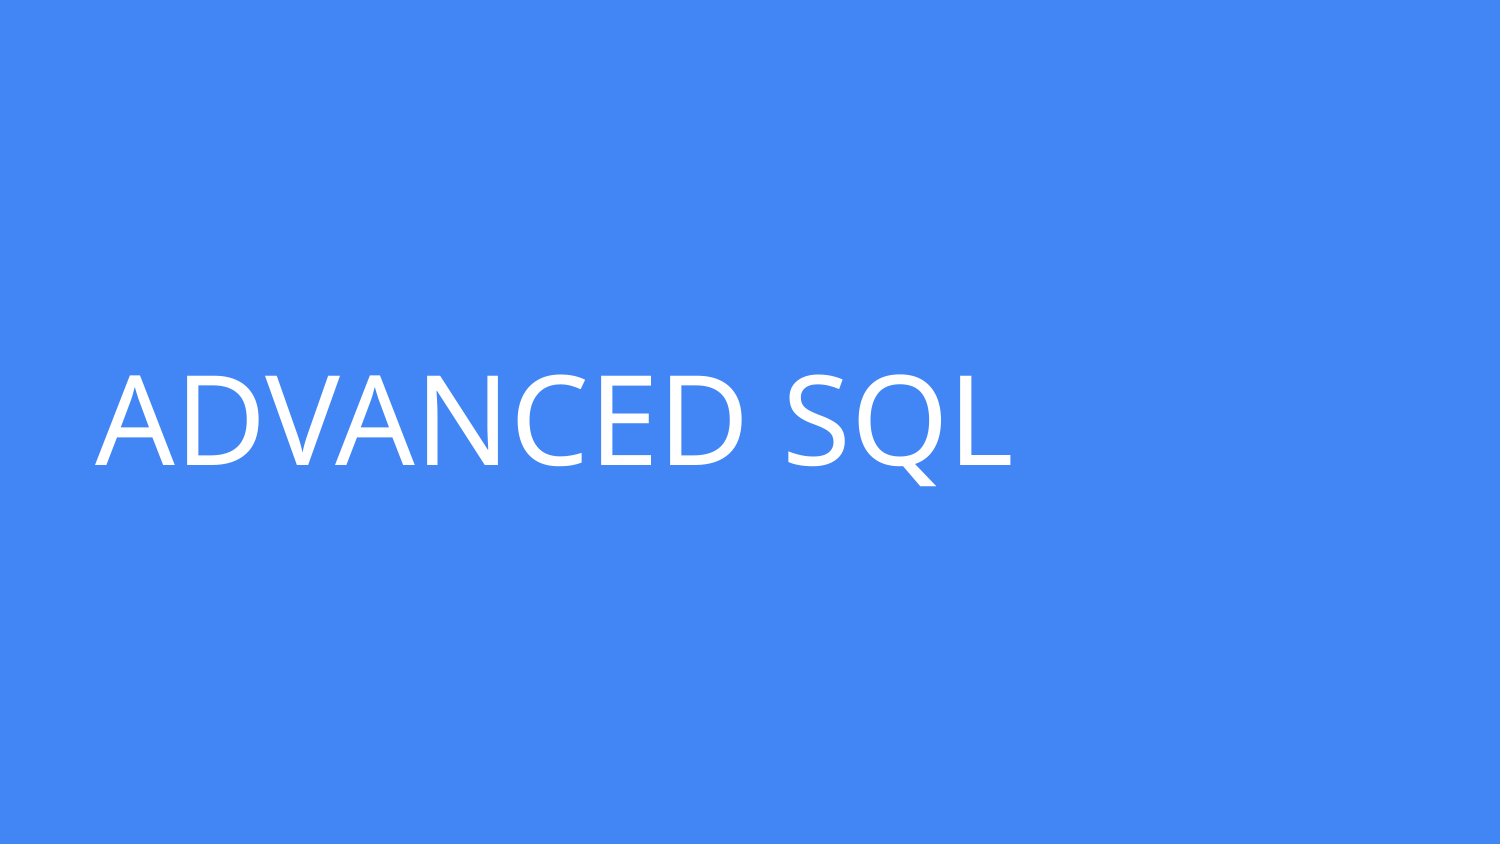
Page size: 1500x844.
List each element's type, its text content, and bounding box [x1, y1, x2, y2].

title ADVANCED SQL [80, 80, 1102, 752]
